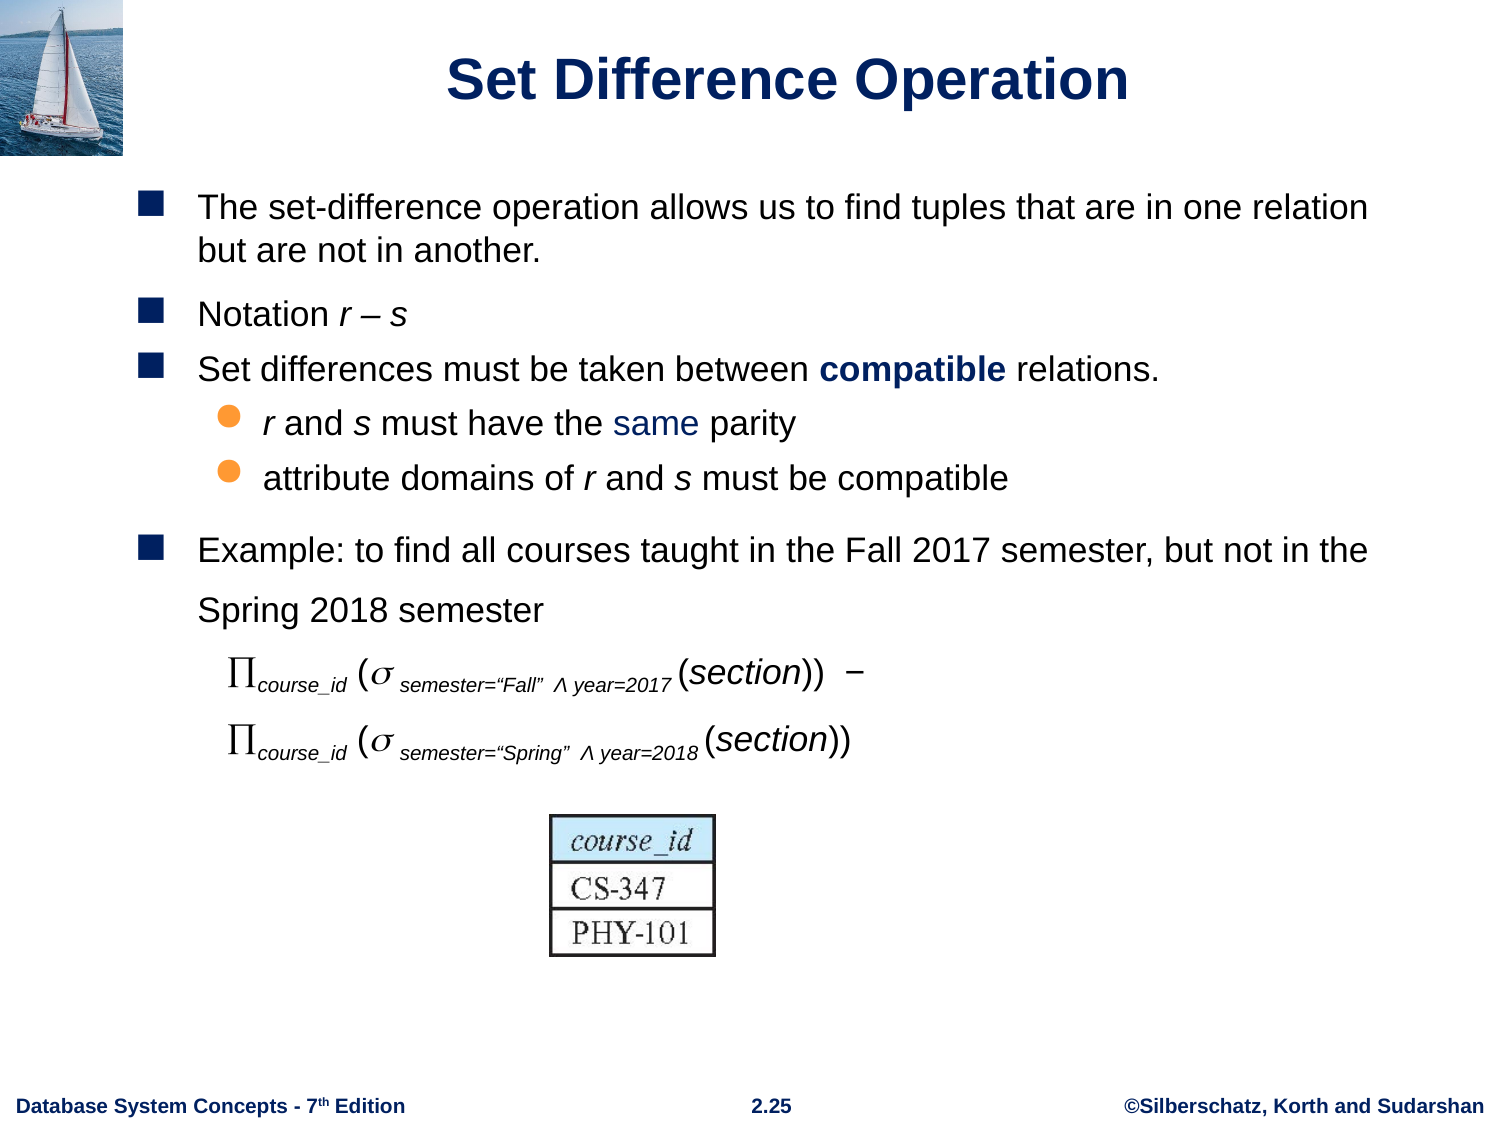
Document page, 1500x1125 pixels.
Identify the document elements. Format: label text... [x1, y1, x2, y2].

list The set-difference operation allows us to find tuples that are in one relation but are not in another. Notation r – s Set differences must be taken between compatible relations. r and s must have the same parity attribute domains of r and s must be compatible Example: to find all courses taught in the Fall 2017 semester, but not in the Spring 2018 semester course_id ( semester=“Fall” Λ year=2017 (section)) − course_id ( semester=“Spring” Λ year=2018 (section)) [126, 176, 1398, 790]
picture [549, 813, 717, 957]
title Set Difference Operation [125, 18, 1452, 120]
picture [0, 0, 123, 156]
